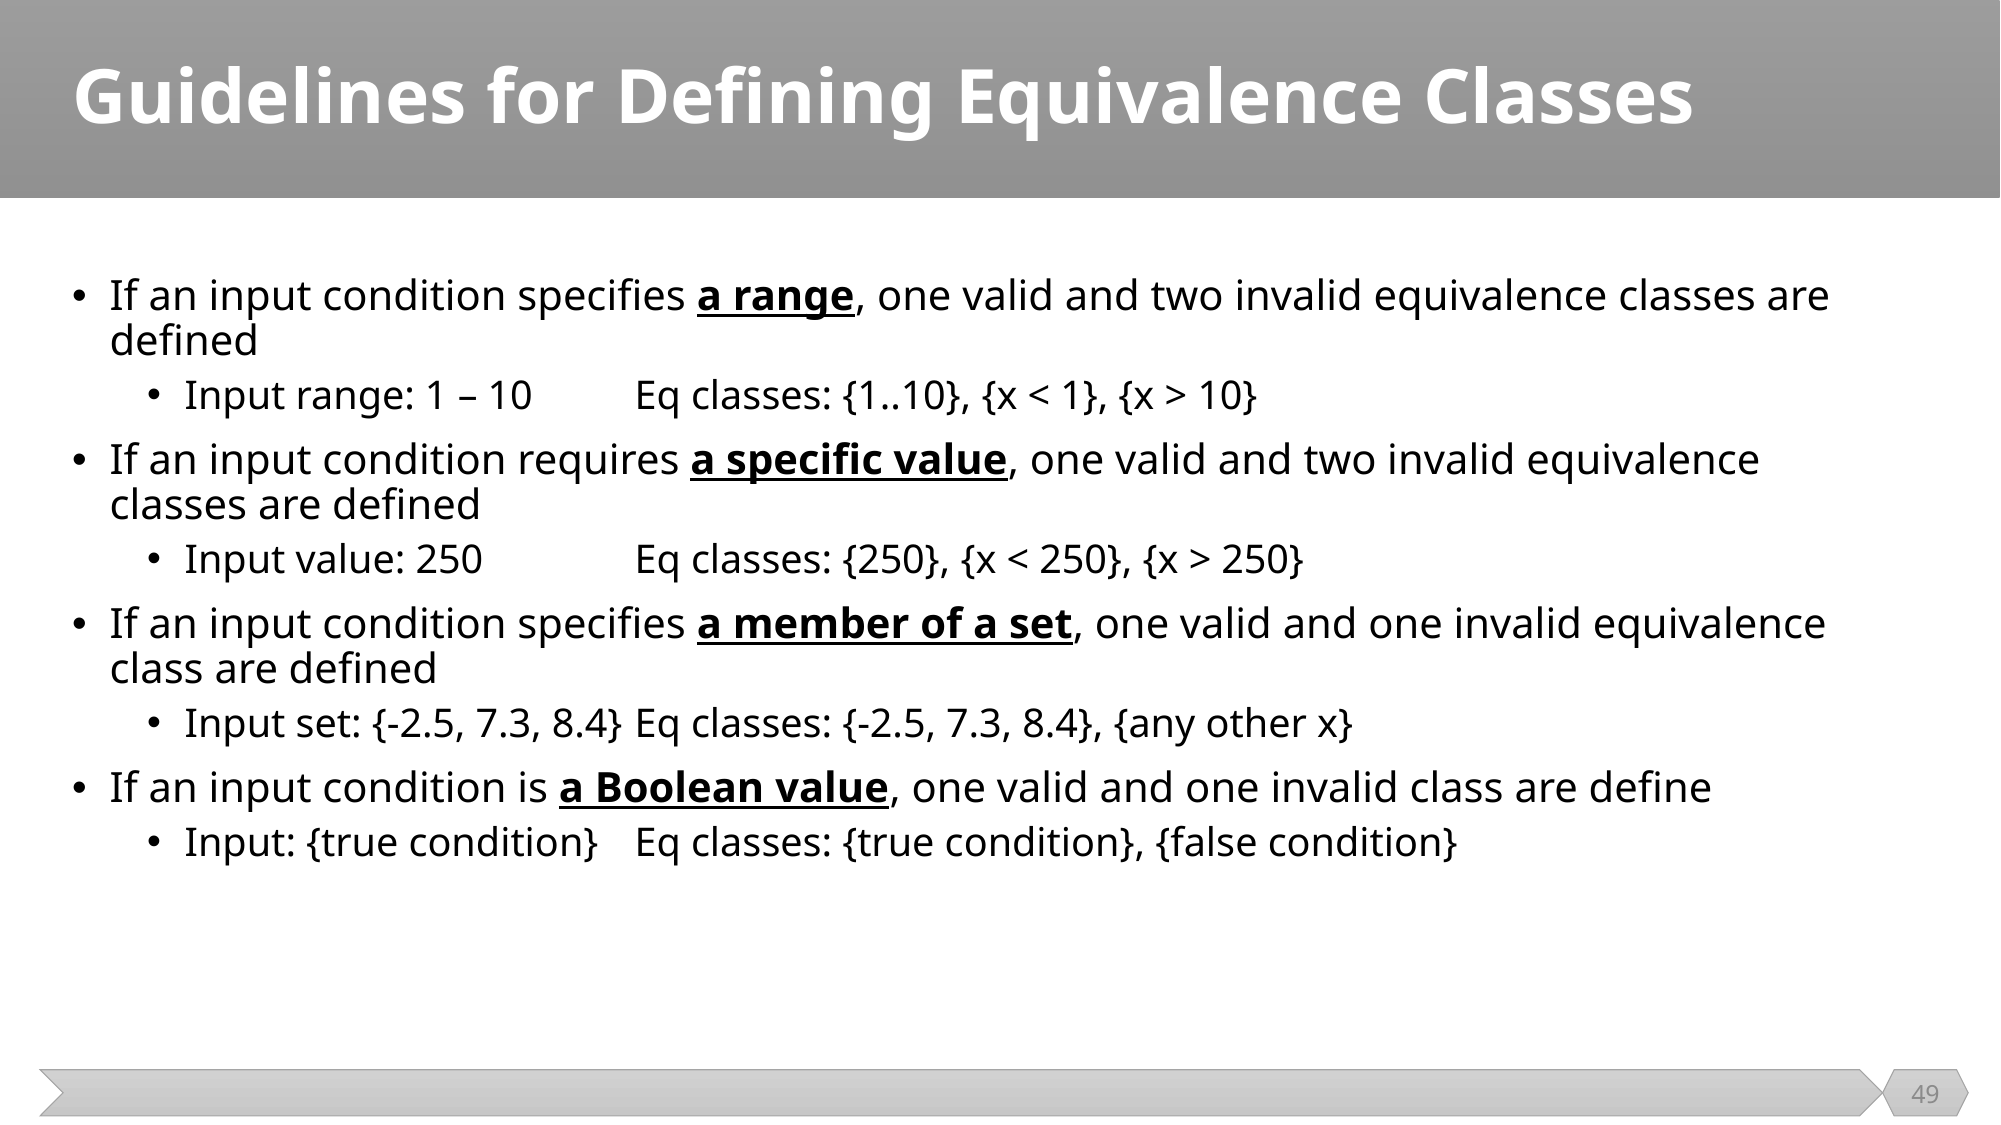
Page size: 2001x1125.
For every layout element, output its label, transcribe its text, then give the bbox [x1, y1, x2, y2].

title Guidelines for Defining Equivalence Classes [56, 0, 1969, 199]
list If an input condition specifies a range, one valid and two invalid equivalence classes are defined Input range: 1 – 10 Eq classes: {1..10}, {x < 1}, {x > 10} If an input condition requires a specific value, one valid and two invalid equivalence classes are defined Input value: 250 Eq classes: {250}, {x < 250}, {x > 250} If an input condition specifies a member of a set, one valid and one invalid equivalence class are defined Input set: {-2.5, 7.3, 8.4} Eq classes: {-2.5, 7.3, 8.4}, {any other x} If an input condition is a Boolean value, one valid and one invalid class are define Input: {true condition} Eq classes: {true condition}, {false condition} [56, 267, 1905, 1043]
slide_number 49 [1882, 1065, 1969, 1125]
